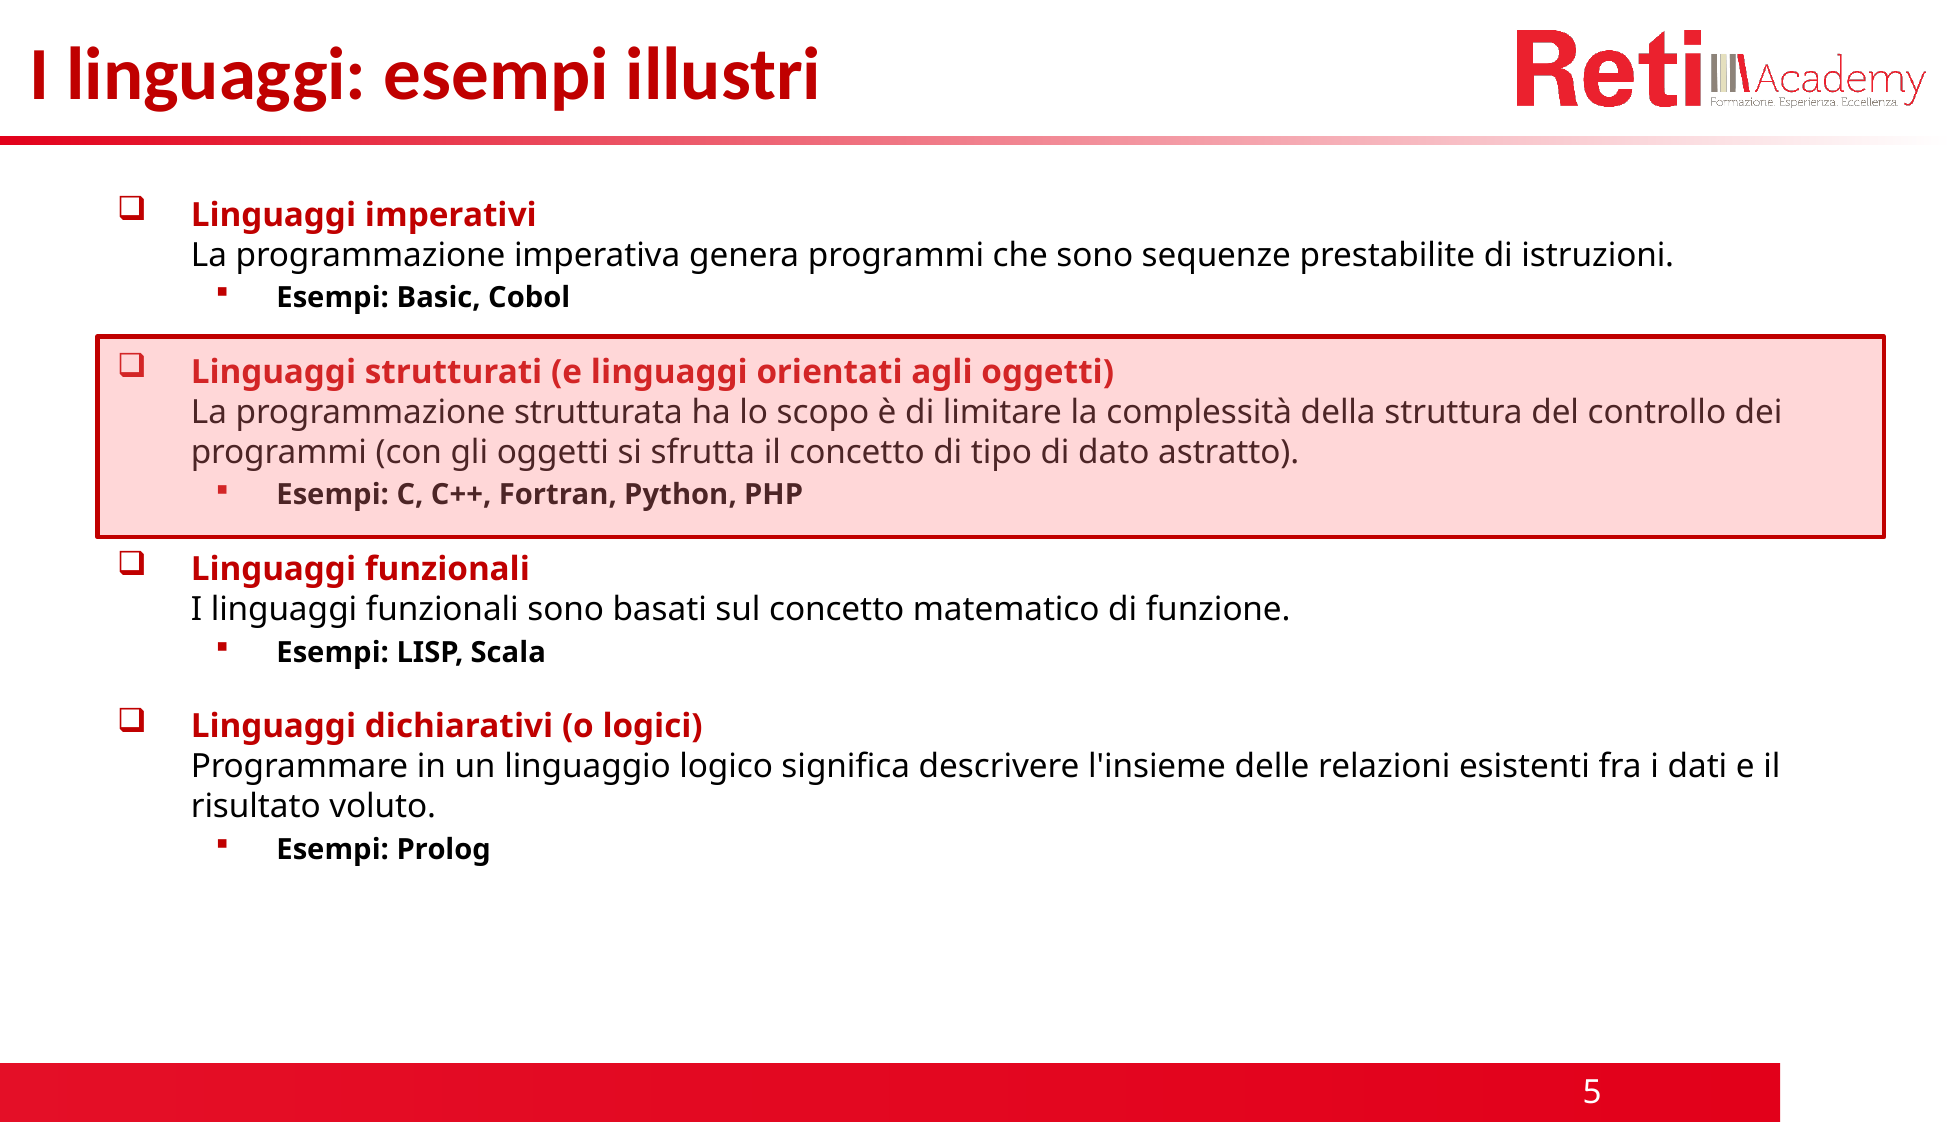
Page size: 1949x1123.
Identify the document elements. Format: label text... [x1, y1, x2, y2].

title I linguaggi: esempi illustri [29, 24, 1859, 113]
list Linguaggi imperativi La programmazione imperativa genera programmi che sono sequenze prestabilite di istruzioni. Esempi: Basic, Cobol Linguaggi strutturati (e linguaggi orientati agli oggetti) La programmazione strutturata ha lo scopo è di limitare la complessità della struttura del controllo dei programmi (con gli oggetti si sfrutta il concetto di tipo di dato astratto). Esempi: C, C++, Fortran, Python, PHP Linguaggi funzionali I linguaggi funzionali sono basati sul concetto matematico di funzione. Esempi: LISP, Scala Linguaggi dichiarativi (o logici) Programmare in un linguaggio logico significa descrivere l'insieme delle relazioni esistenti fra i dati e il risultato voluto. Esempi: Prolog [97, 539, 1852, 924]
text_box [95, 334, 1886, 539]
list Linguaggi imperativi La programmazione imperativa genera programmi che sono sequenze prestabilite di istruzioni. Esempi: Basic, Cobol Linguaggi strutturati (e linguaggi orientati agli oggetti) La programmazione strutturata ha lo scopo è di limitare la complessità della struttura del controllo dei programmi (con gli oggetti si sfrutta il concetto di tipo di dato astratto). Esempi: C, C++, Fortran, Python, PHP Linguaggi funzionali I linguaggi funzionali sono basati sul concetto matematico di funzione. Esempi: LISP, Scala Linguaggi dichiarativi (o logici) Programmare in un linguaggio logico significa descrivere l'insieme delle relazioni esistenti fra i dati e il risultato voluto. Esempi: Prolog [97, 183, 1852, 334]
slide_number 5 [1480, 1081, 1622, 1105]
picture [1859, 30, 1926, 108]
